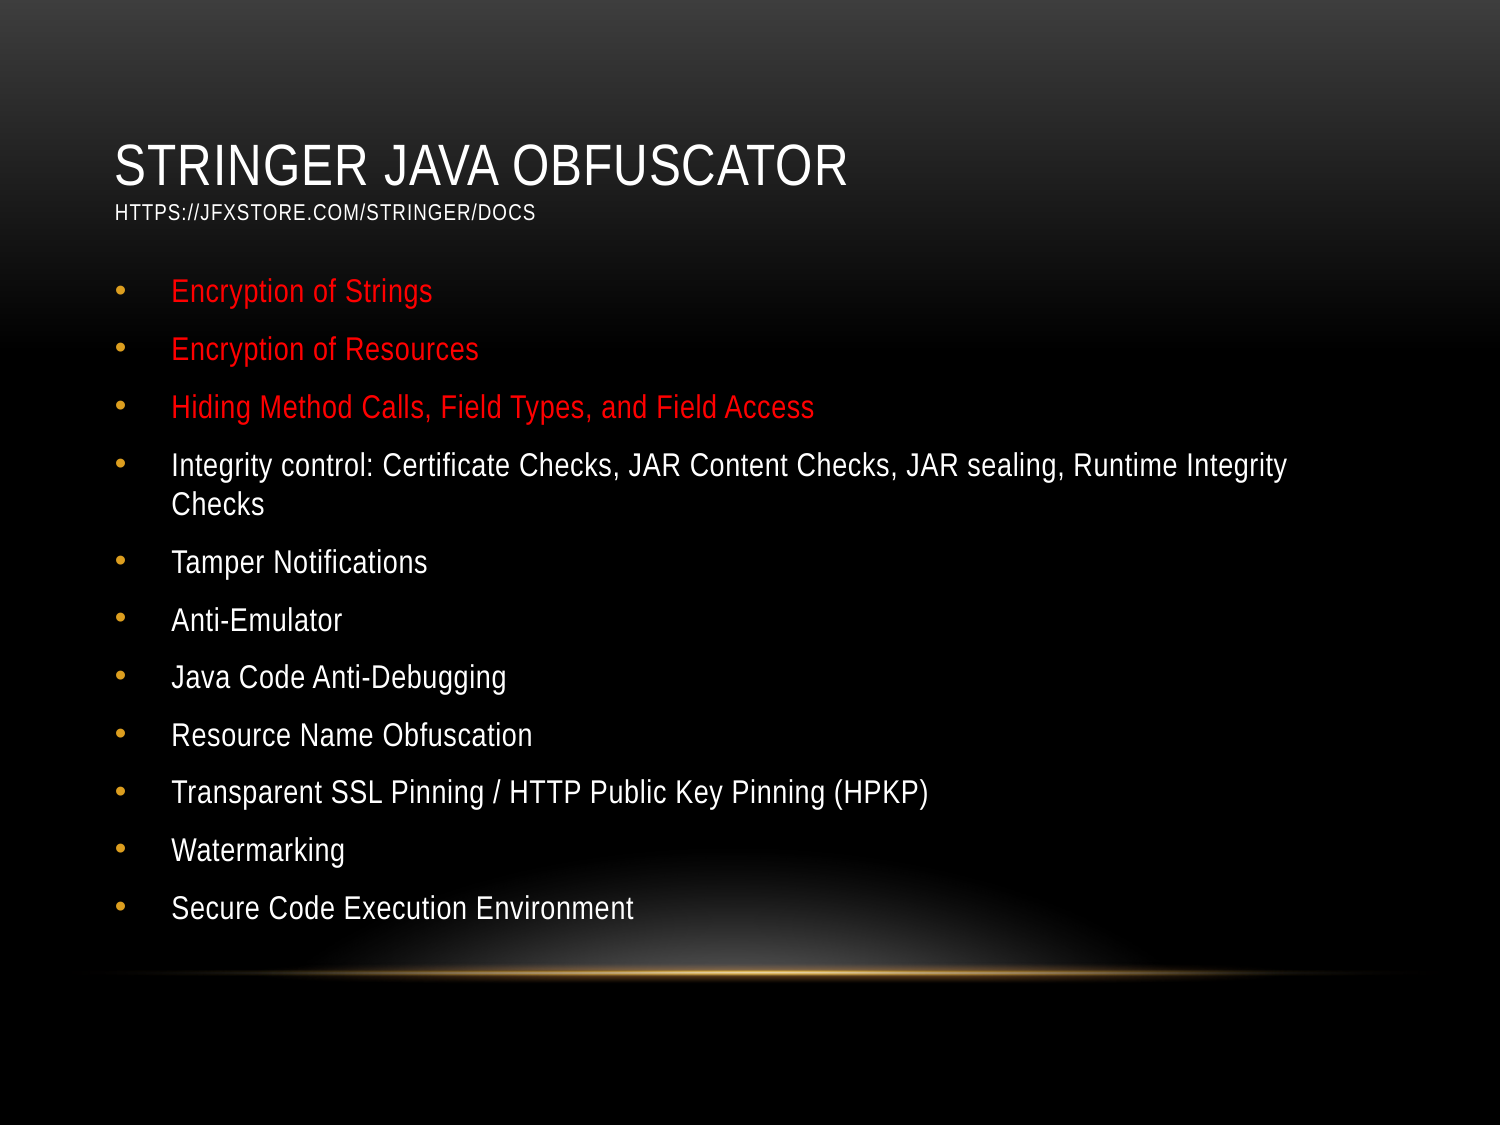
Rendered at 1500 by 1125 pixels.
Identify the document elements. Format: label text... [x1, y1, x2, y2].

list Encryption of Strings Encryption of Resources Hiding Method Calls, Field Types, and Field Access Integrity control: Certificate Checks, JAR Content Checks, JAR sealing, Runtime Integrity Checks Tamper Notifications Anti-Emulator Java Code Anti-Debugging Resource Name Obfuscation Transparent SSL Pinning / HTTP Public Key Pinning (HPKP) Watermarking Secure Code Execution Environment [99, 262, 1400, 938]
picture [0, 0, 1500, 1125]
title STRINGER JAVA OBFUSCATOR https://jfxstore.com/stringer/docs [99, 45, 1400, 233]
